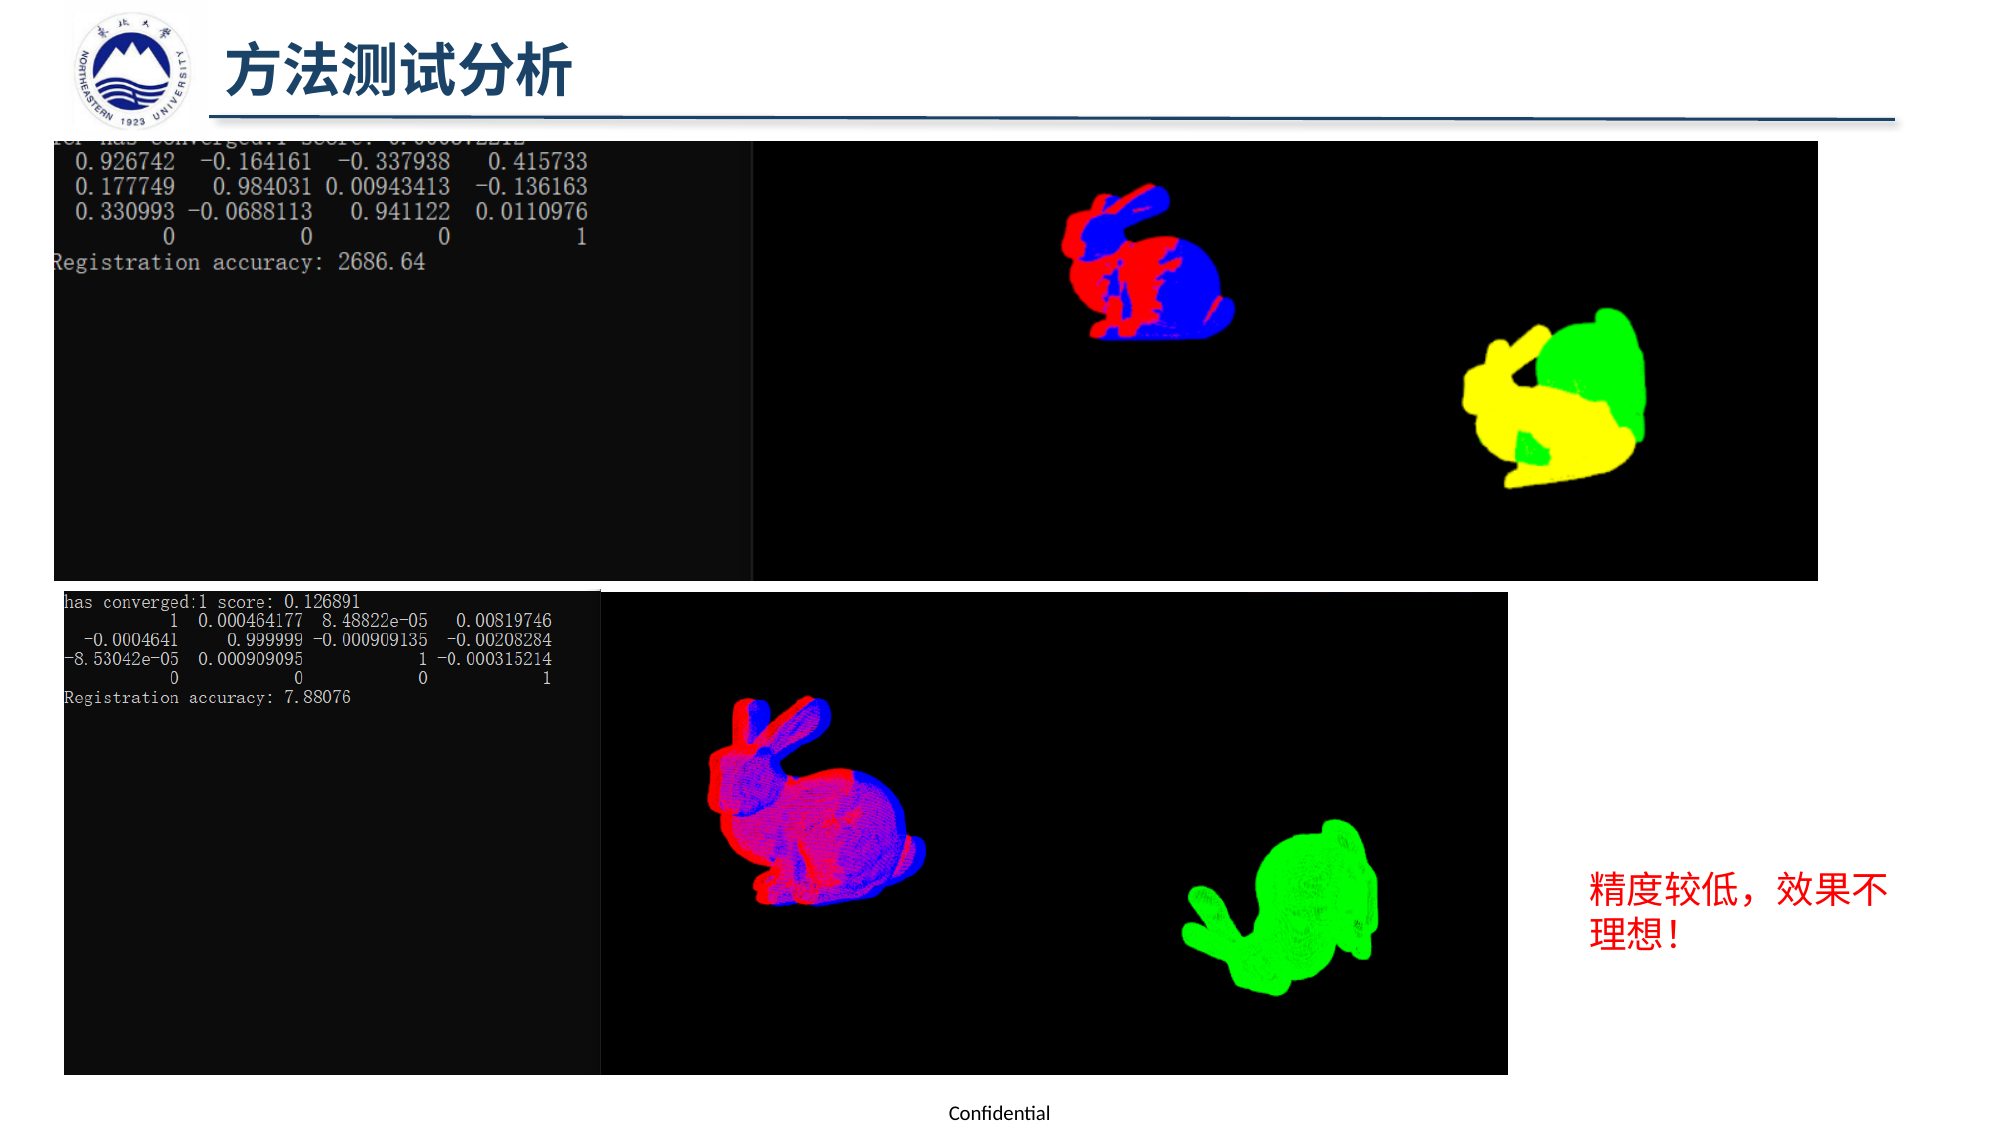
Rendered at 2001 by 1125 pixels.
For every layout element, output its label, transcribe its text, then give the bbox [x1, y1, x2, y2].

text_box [209, 116, 1895, 120]
picture [64, 589, 1508, 1075]
picture [54, 0, 1818, 582]
text_box 方法测试分析 [209, 25, 1818, 111]
text_box 精度较低，效果不理想！ [1574, 858, 1936, 964]
